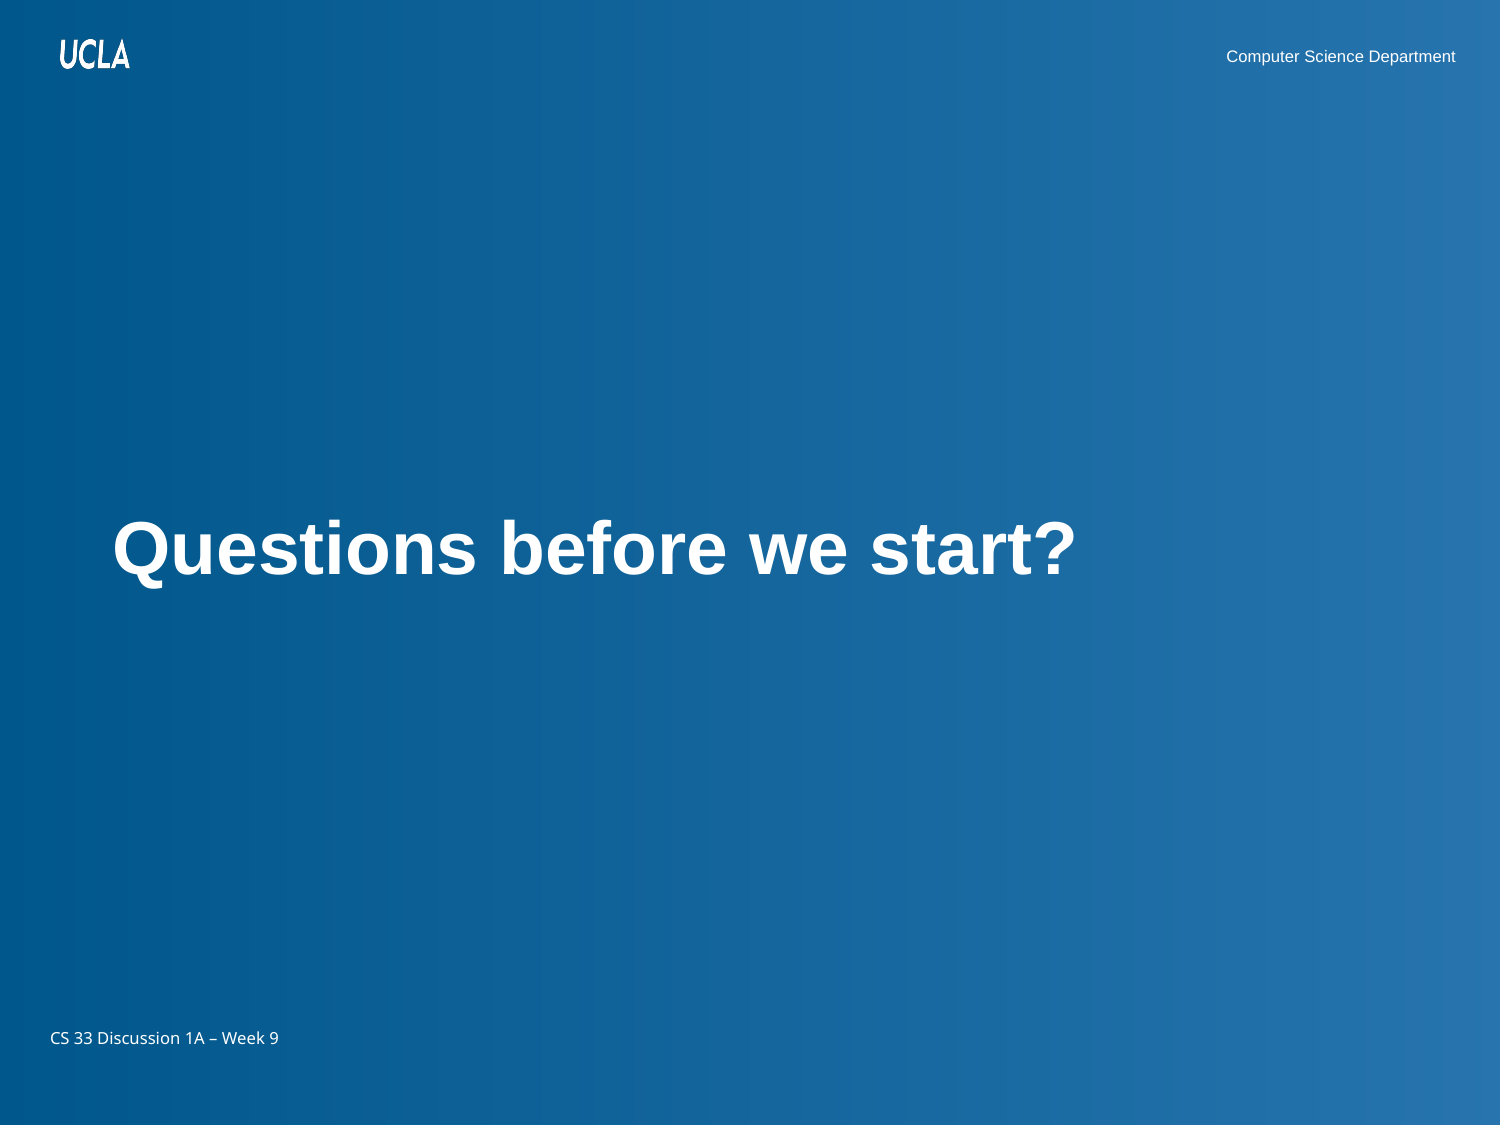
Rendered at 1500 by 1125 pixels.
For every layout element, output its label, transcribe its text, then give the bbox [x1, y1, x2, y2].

title Questions before we start? [112, 508, 1438, 591]
picture [60, 38, 130, 69]
